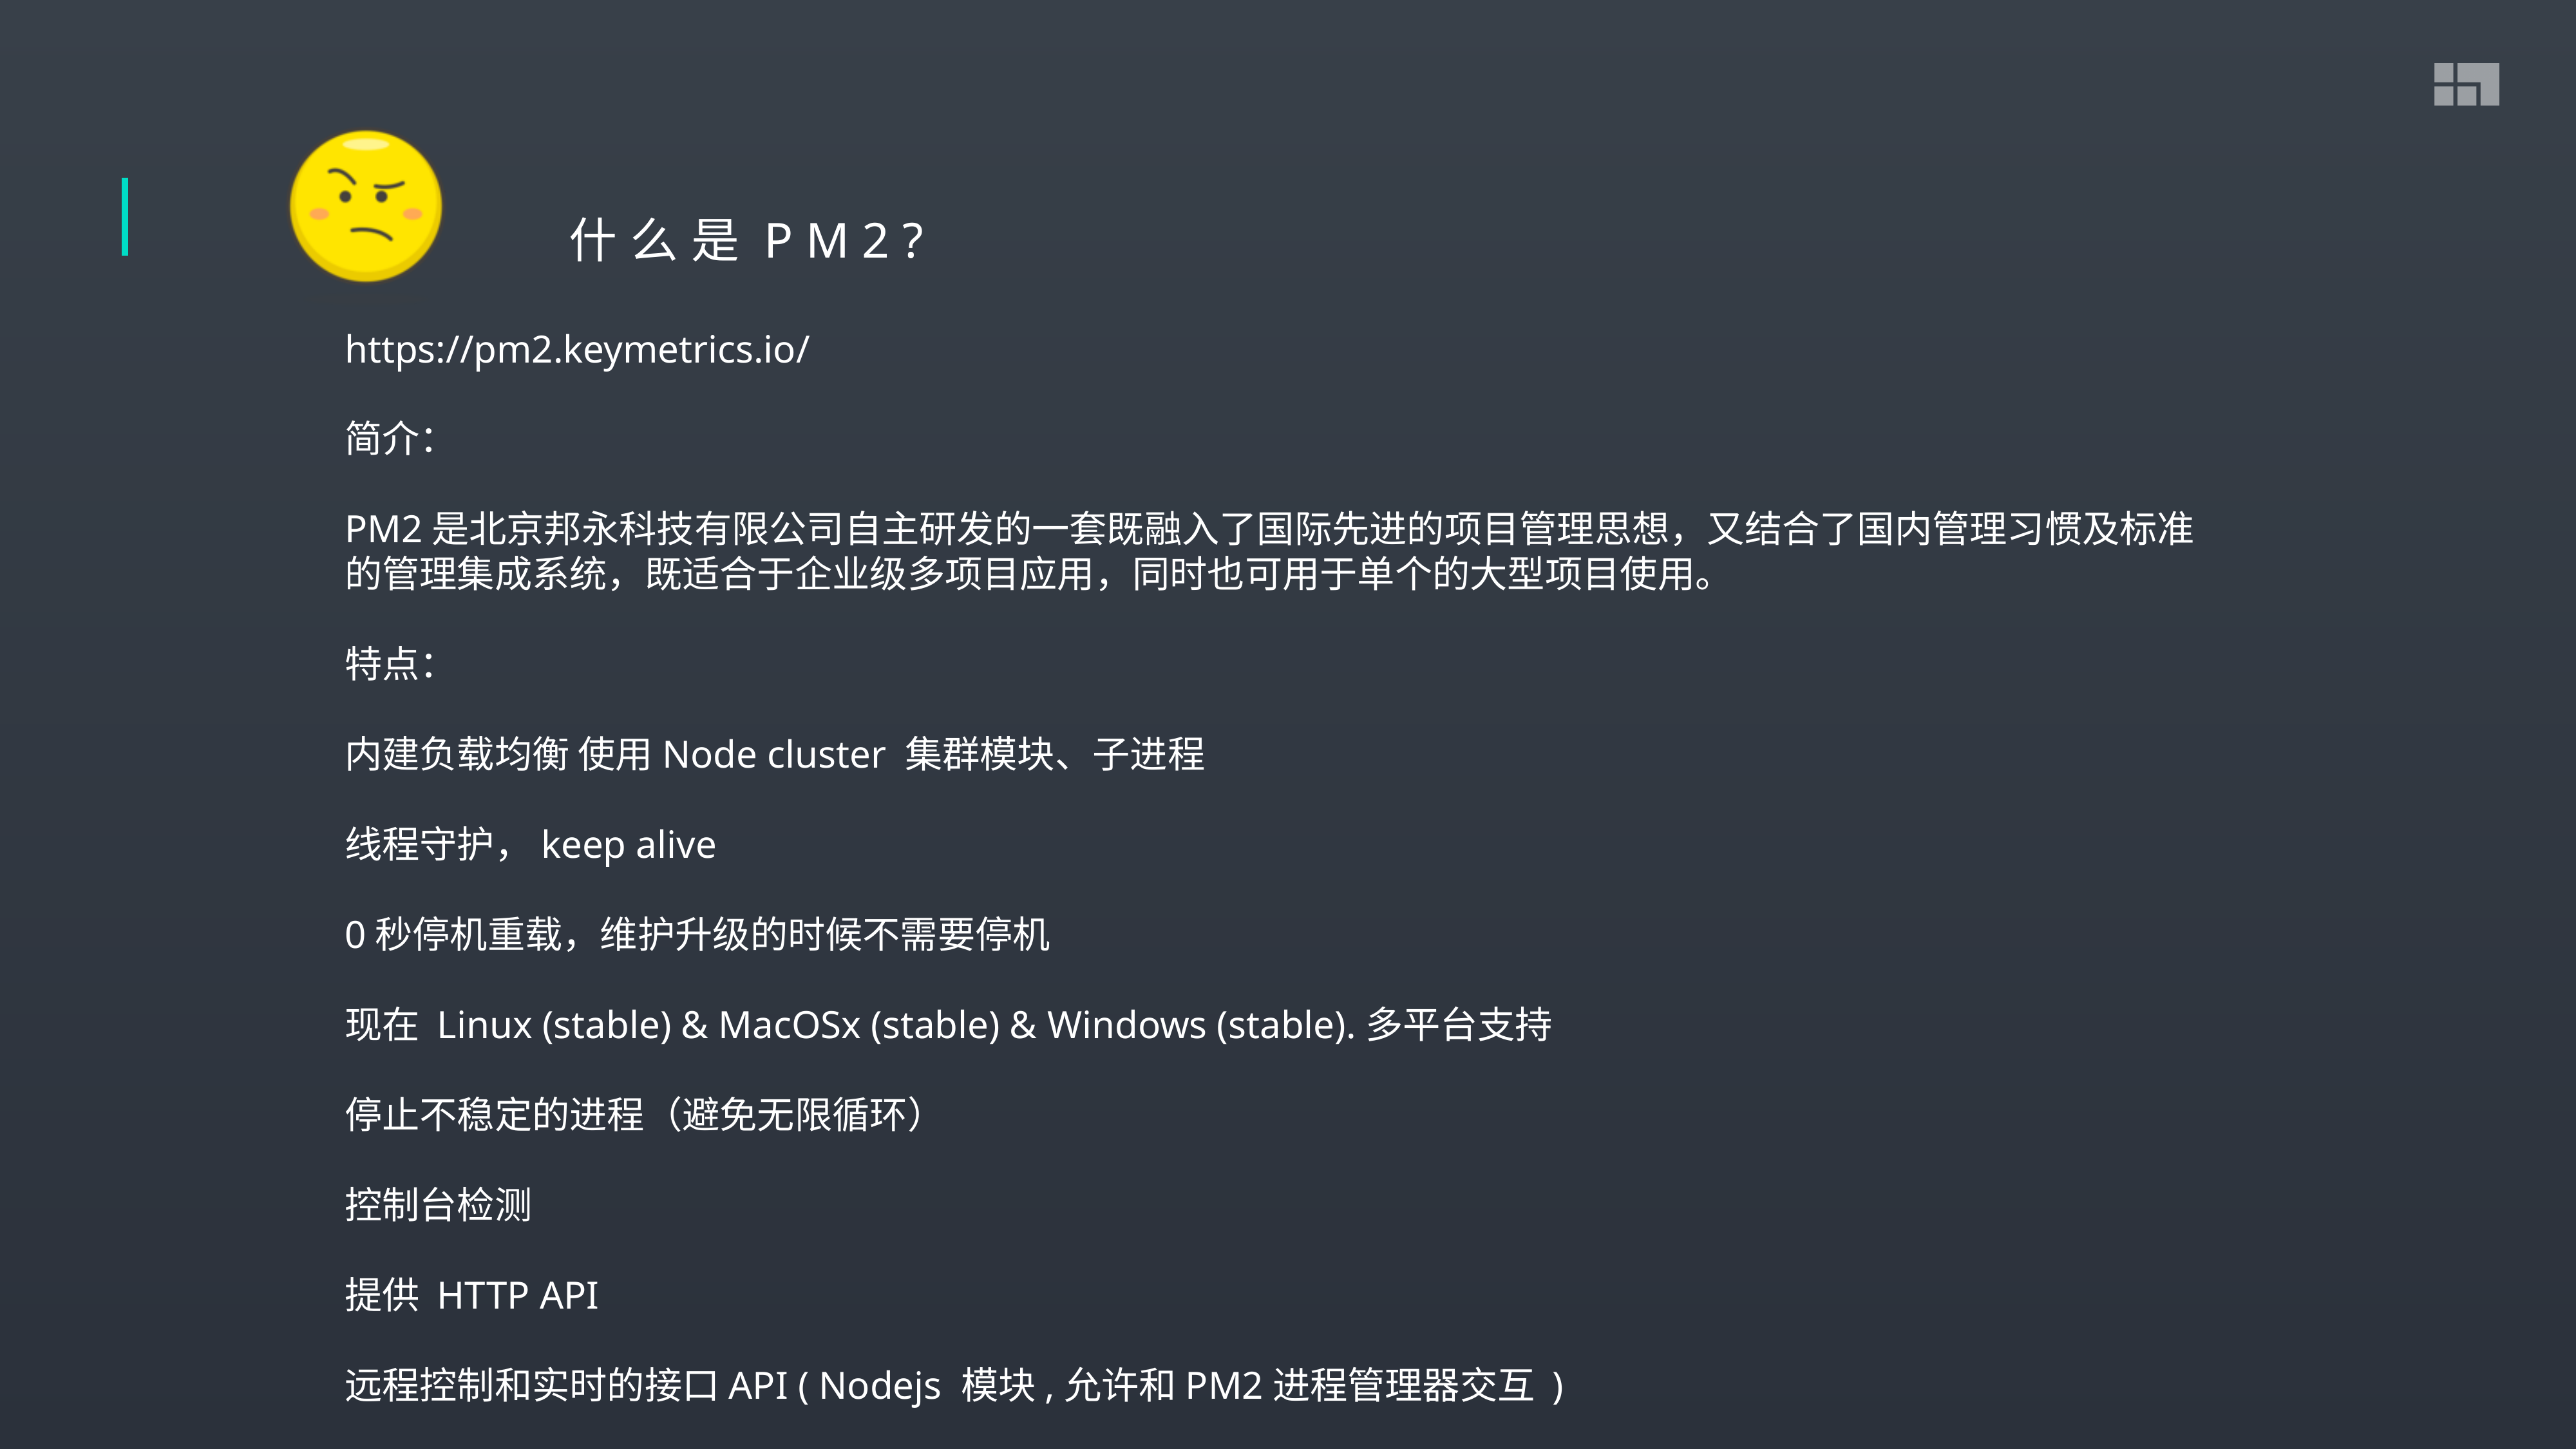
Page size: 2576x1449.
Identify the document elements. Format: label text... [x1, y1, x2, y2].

picture [278, 118, 455, 314]
text_box 什么是PM2? [505, 189, 1556, 288]
text_box https://pm2.keymetrics.io/ 简介： PM2是北京邦永科技有限公司自主研发的一套既融入了国际先进的项目管理思想，又结合了国内管理习惯及标准的管理集成系统，既适合于企业级多项目应用，同时也可用于单个的大型项目使用。 特点： 内建负载均衡 使用Node cluster 集群模块、子进程 线程守护，keep alive 0秒停机重载，维护升级的时候不需要停机 现在 Linux (stable) & MacOSx (stable) & Windows (stable).多平台支持 停止不稳定的进程（避免无限循环） 控制台检测 提供 HTTP API 远程控制和实时的接口API ( Nodejs 模块,允许和PM2进程管理器交互 ) [339, 319, 2237, 1412]
